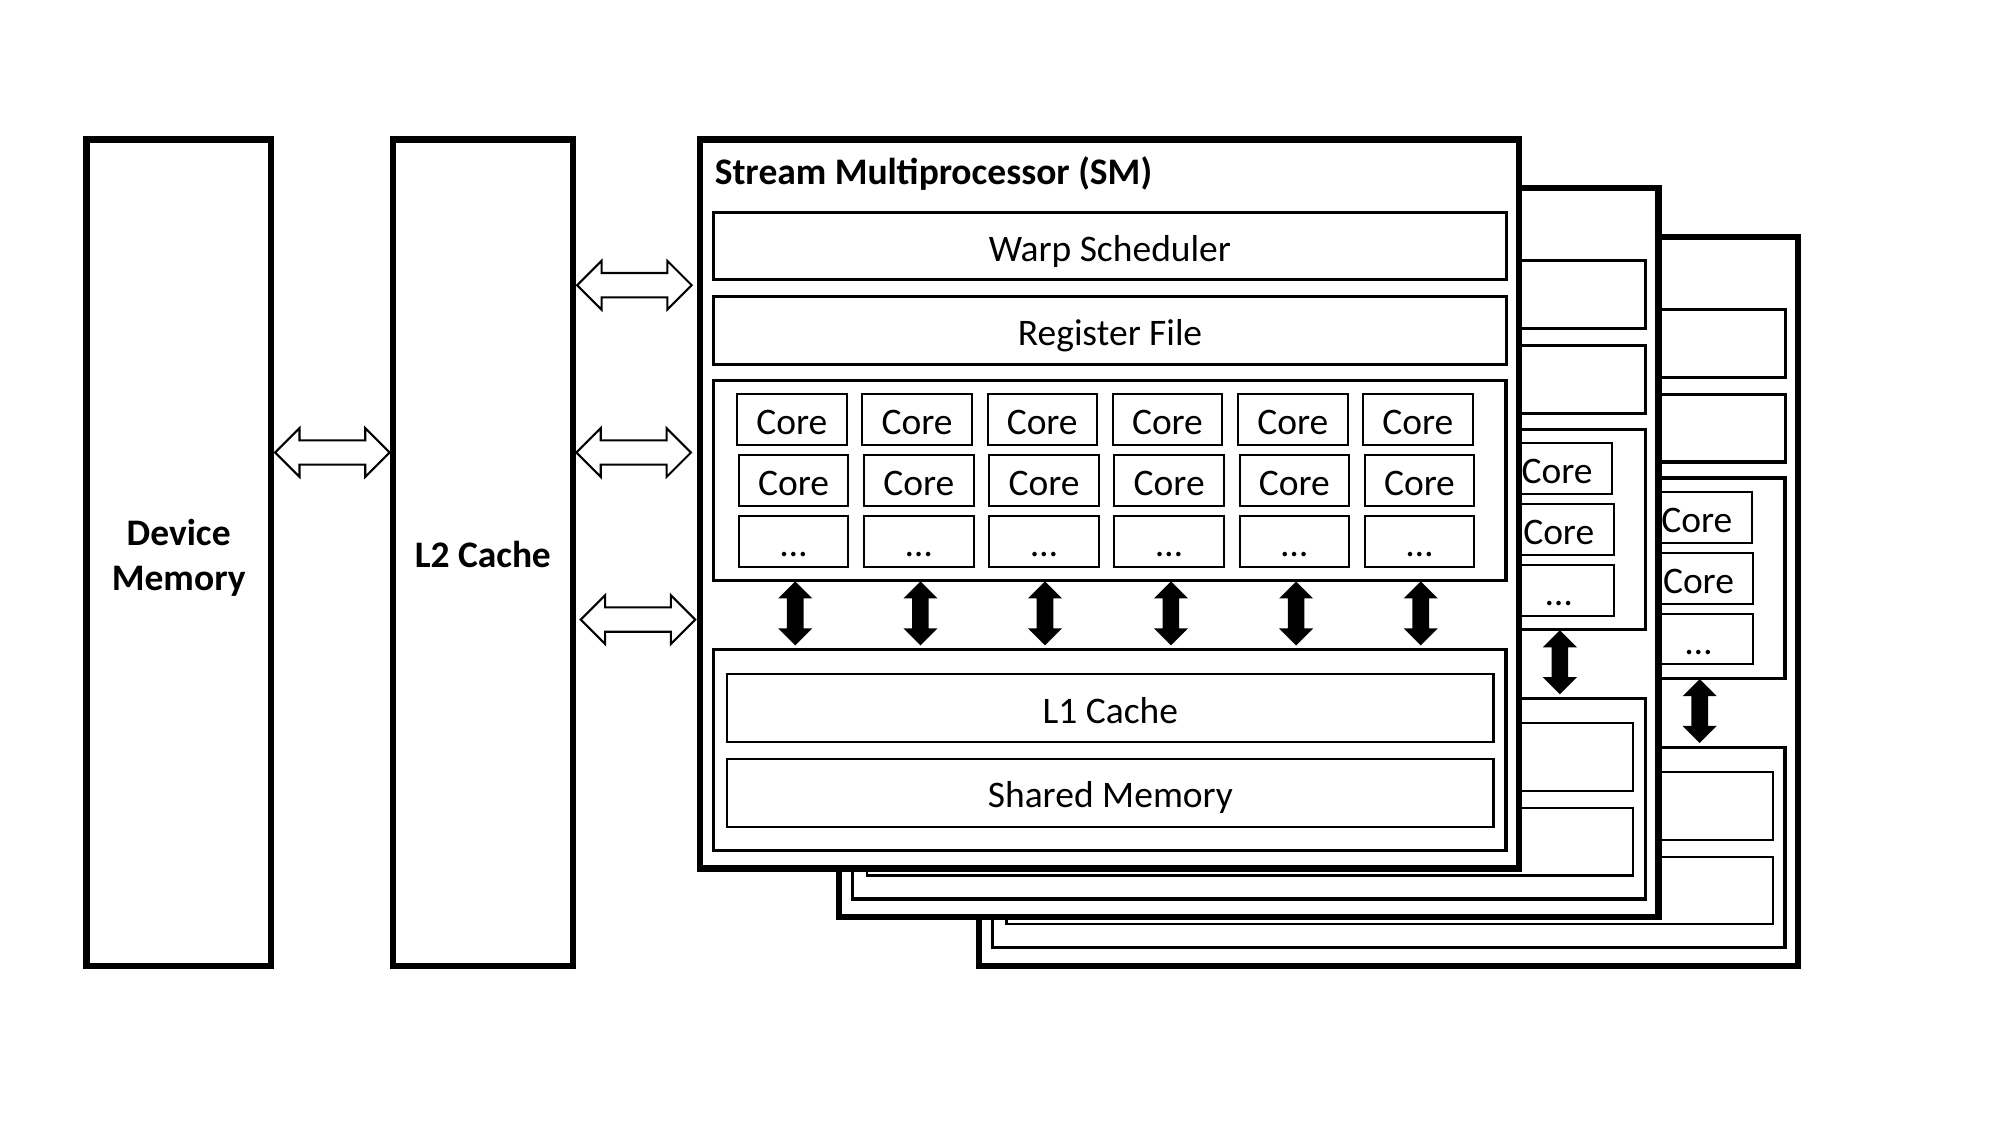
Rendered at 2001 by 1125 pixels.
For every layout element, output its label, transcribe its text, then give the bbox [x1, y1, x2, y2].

text_box Device Memory [85, 138, 272, 967]
text_box L2 Cache [392, 138, 574, 967]
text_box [699, 139, 1520, 869]
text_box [839, 188, 1659, 918]
text_box [273, 425, 392, 480]
text_box [574, 425, 693, 480]
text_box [978, 237, 1799, 967]
text_box [575, 258, 694, 313]
text_box [579, 592, 697, 647]
